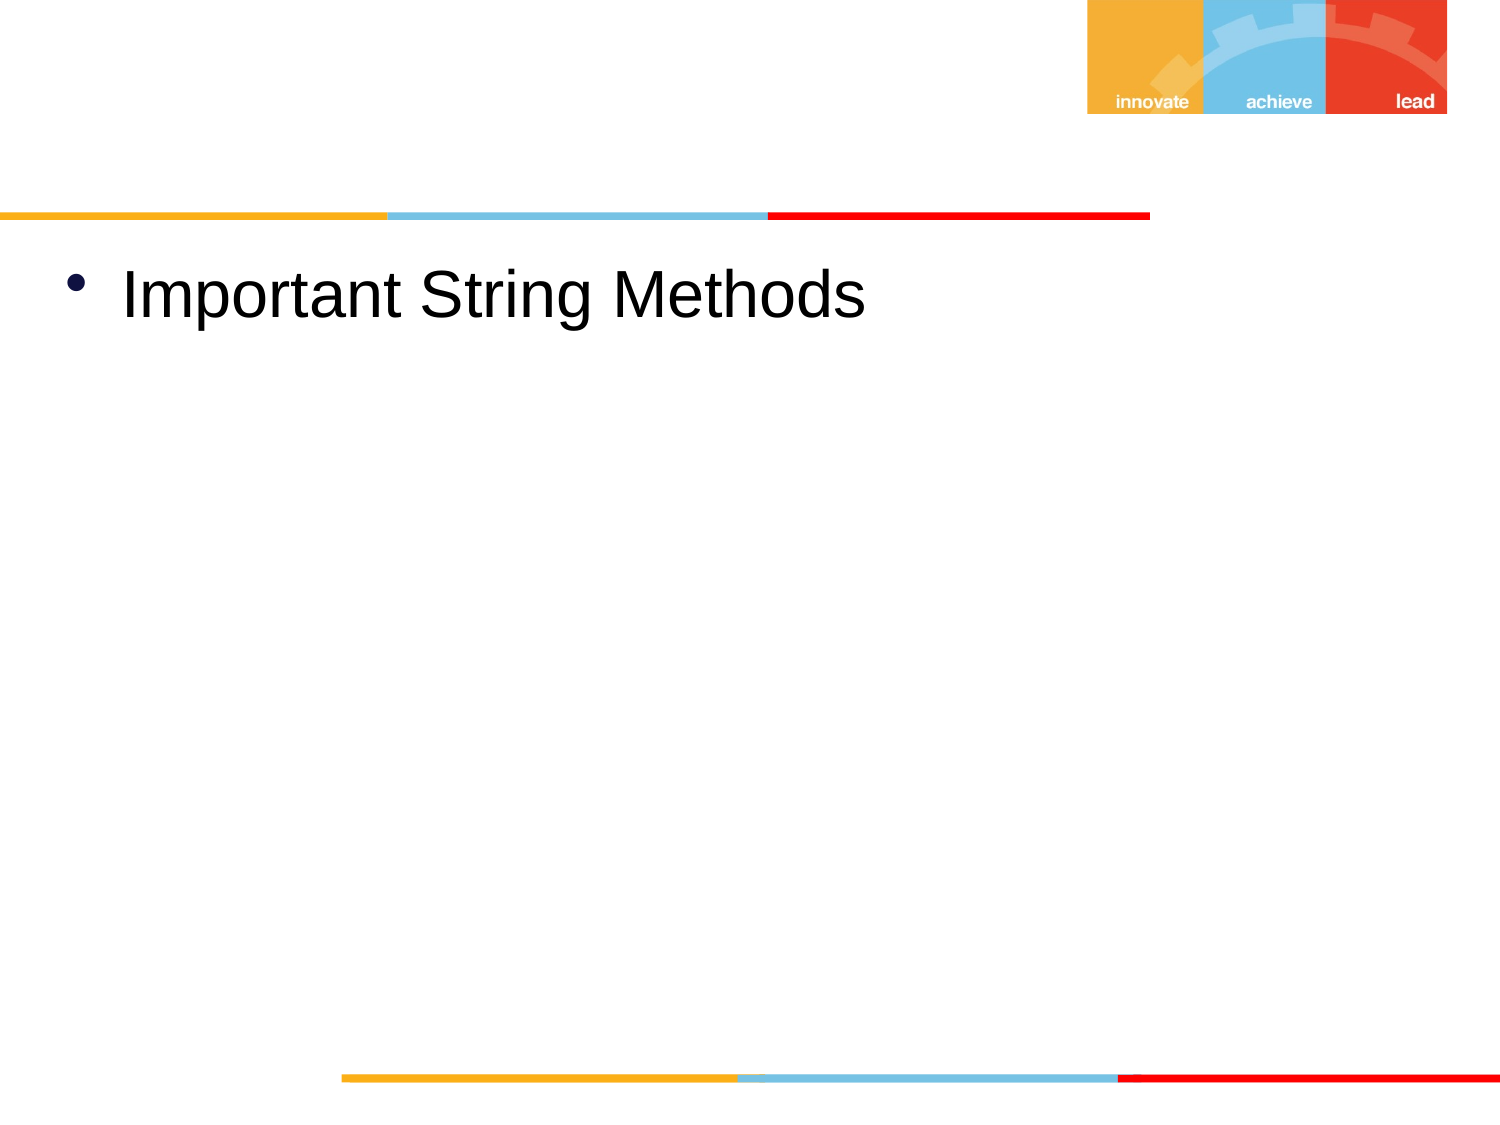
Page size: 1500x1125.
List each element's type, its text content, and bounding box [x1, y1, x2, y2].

text_box Important String Methods [62, 248, 871, 331]
picture [1087, 0, 1448, 114]
